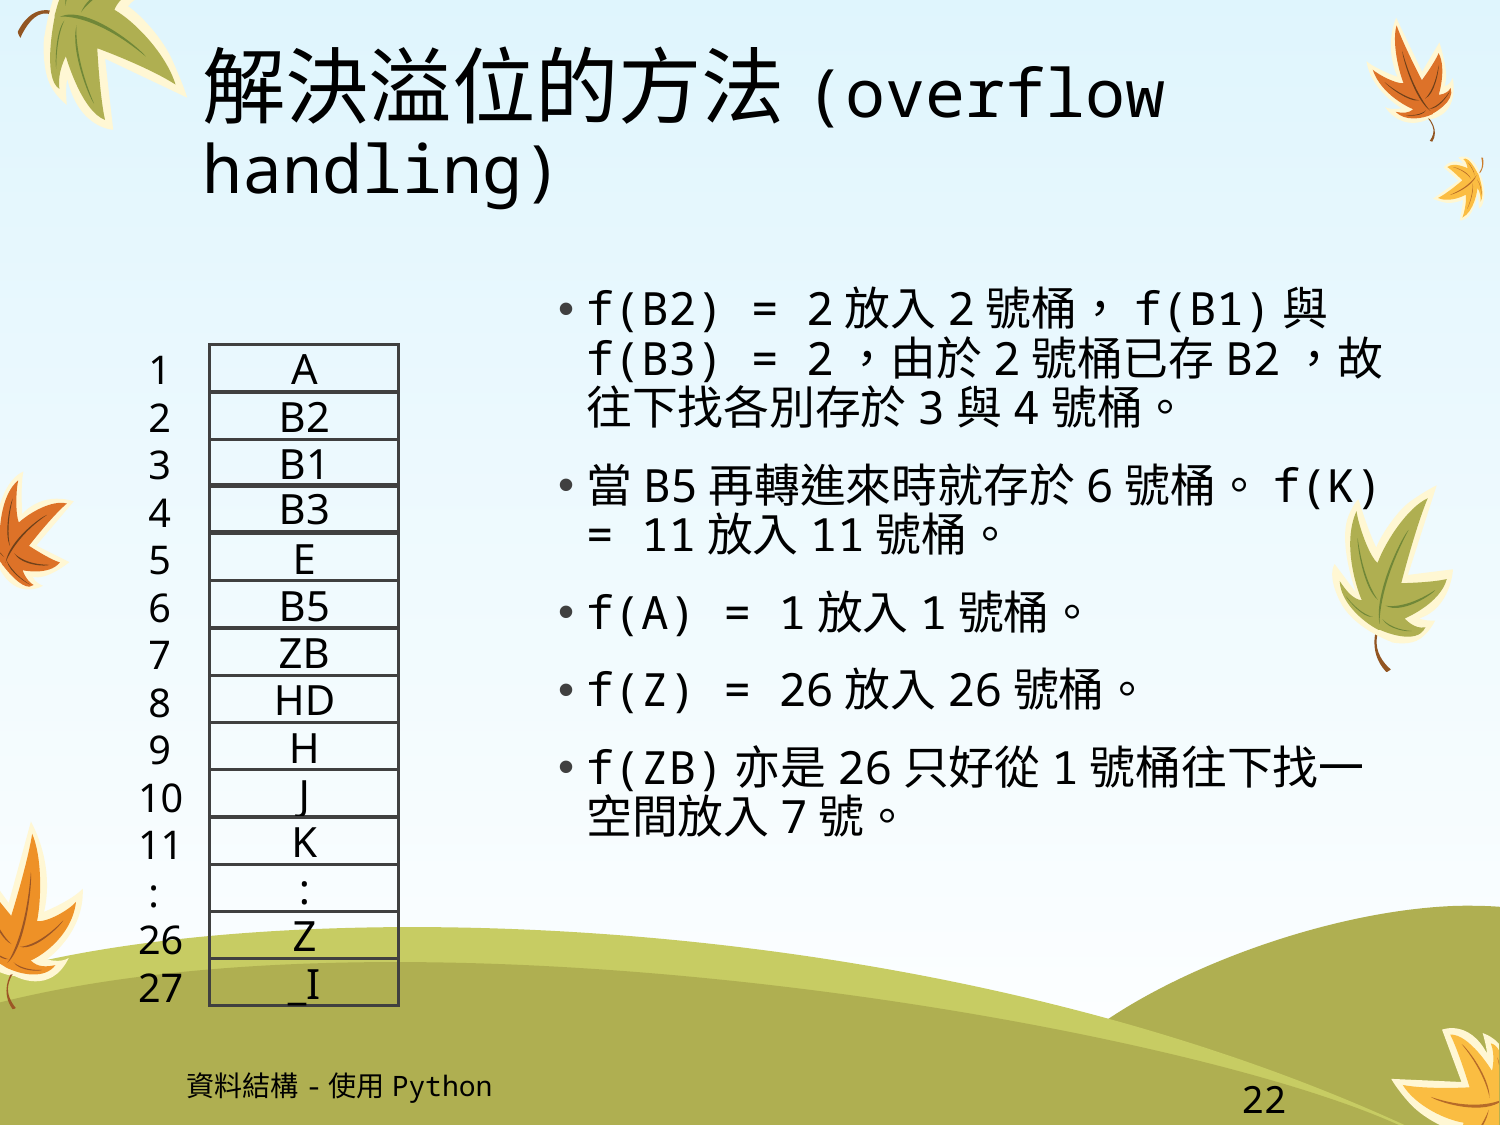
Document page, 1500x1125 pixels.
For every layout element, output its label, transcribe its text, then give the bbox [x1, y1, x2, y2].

list f(B2) = 2放入2號桶，f(B1)與f(B3) = 2，由於2號桶已存B2，故往下找各別存於3與4號桶。 當B5再轉進來時就存於6號桶。f(K) = 11放入11號桶。 f(A) = 1放入1號桶。 f(Z) = 26放入26號桶。 f(ZB)亦是26只好從1號桶往下找一空間放入7號。 [537, 278, 1424, 1012]
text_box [123, 337, 399, 1017]
title 解決溢位的方法(overflow handling) [187, 12, 1312, 216]
footer 資料結構-使用Python [171, 1065, 1031, 1105]
slide_number 22 [1222, 1082, 1302, 1122]
